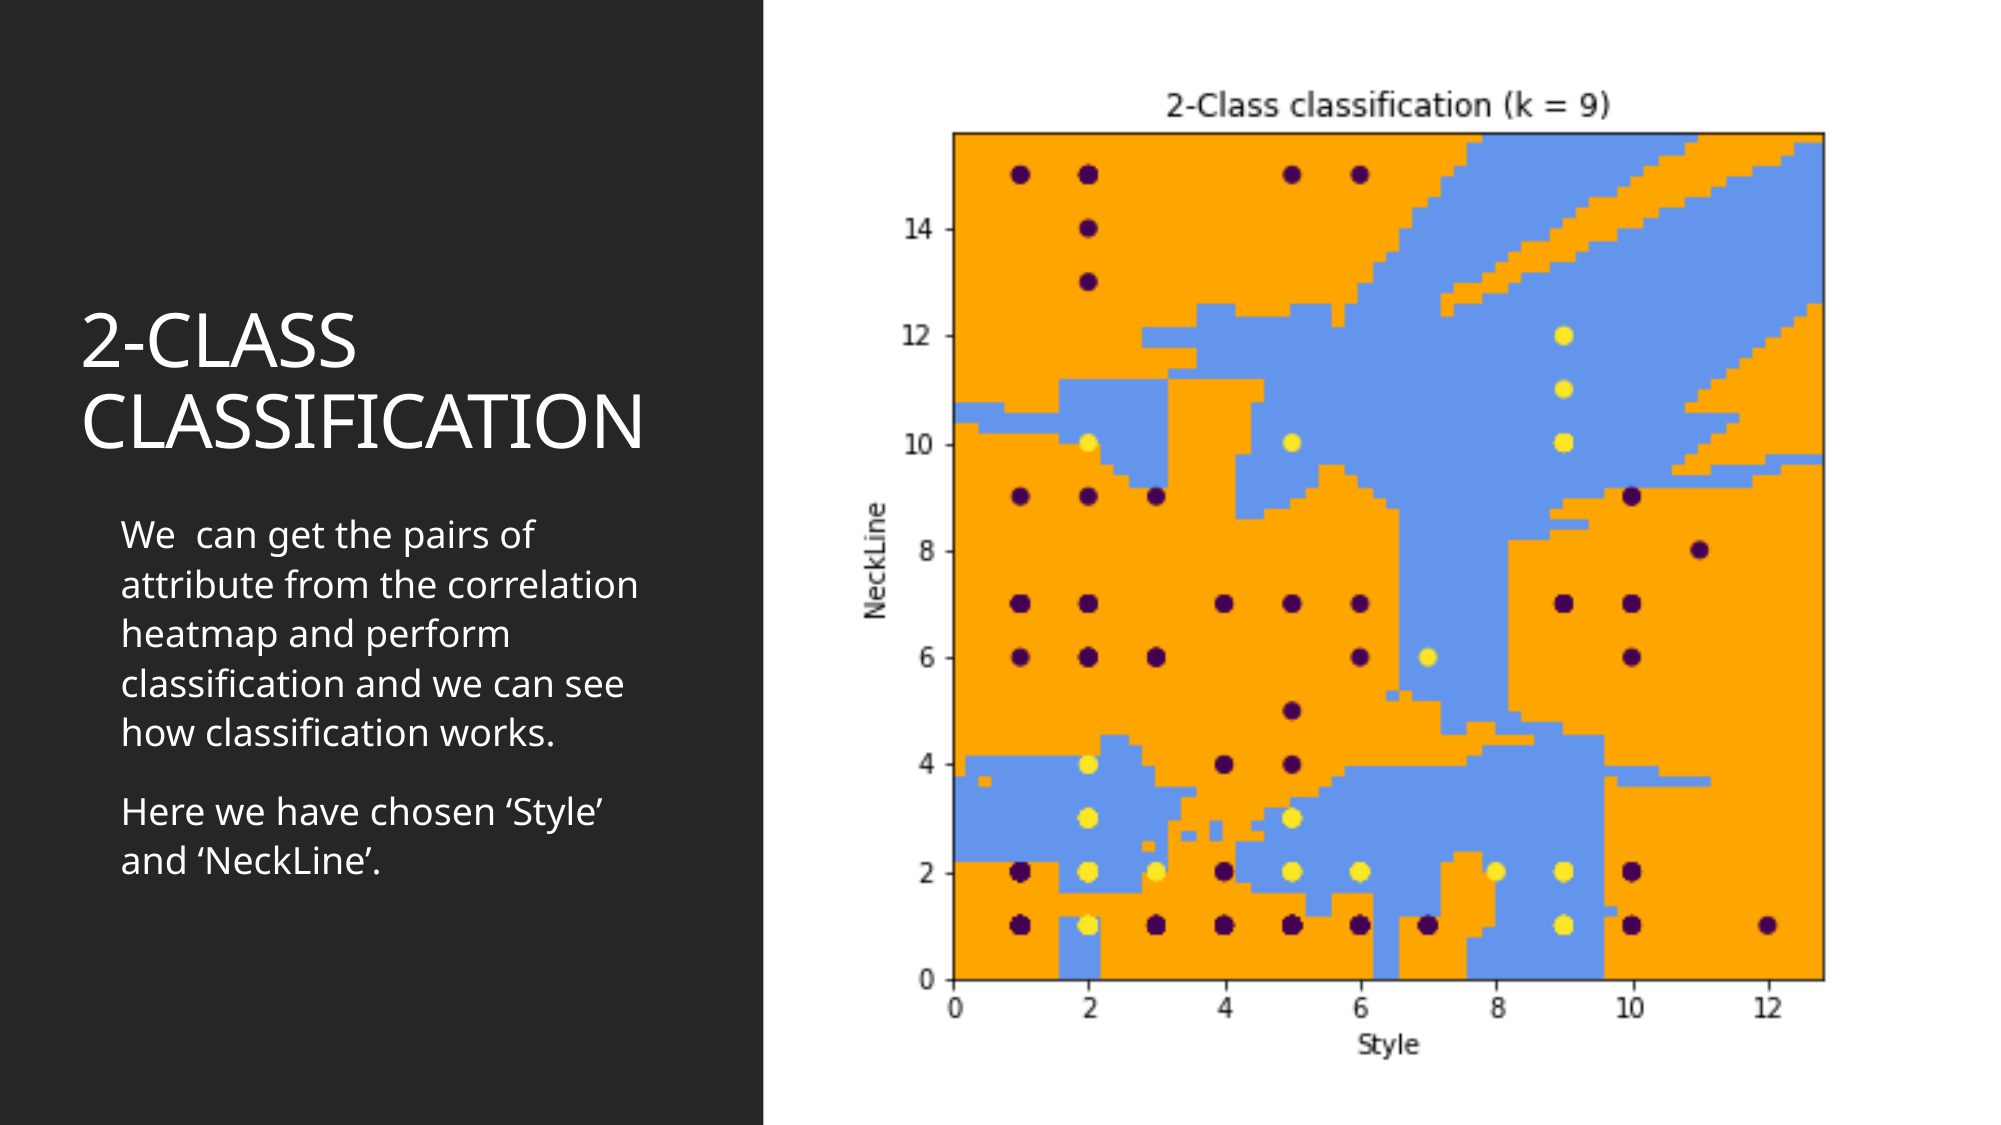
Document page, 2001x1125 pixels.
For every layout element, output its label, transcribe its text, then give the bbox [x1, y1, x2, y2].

list We can get the pairs of attribute from the correlation heatmap and perform classification and we can see how classification works. Here we have chosen ‘Style’ and ‘NeckLine’. [105, 499, 683, 1002]
title 2-CLASS CLASSIFICATION [65, 128, 737, 473]
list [812, 0, 1935, 1121]
